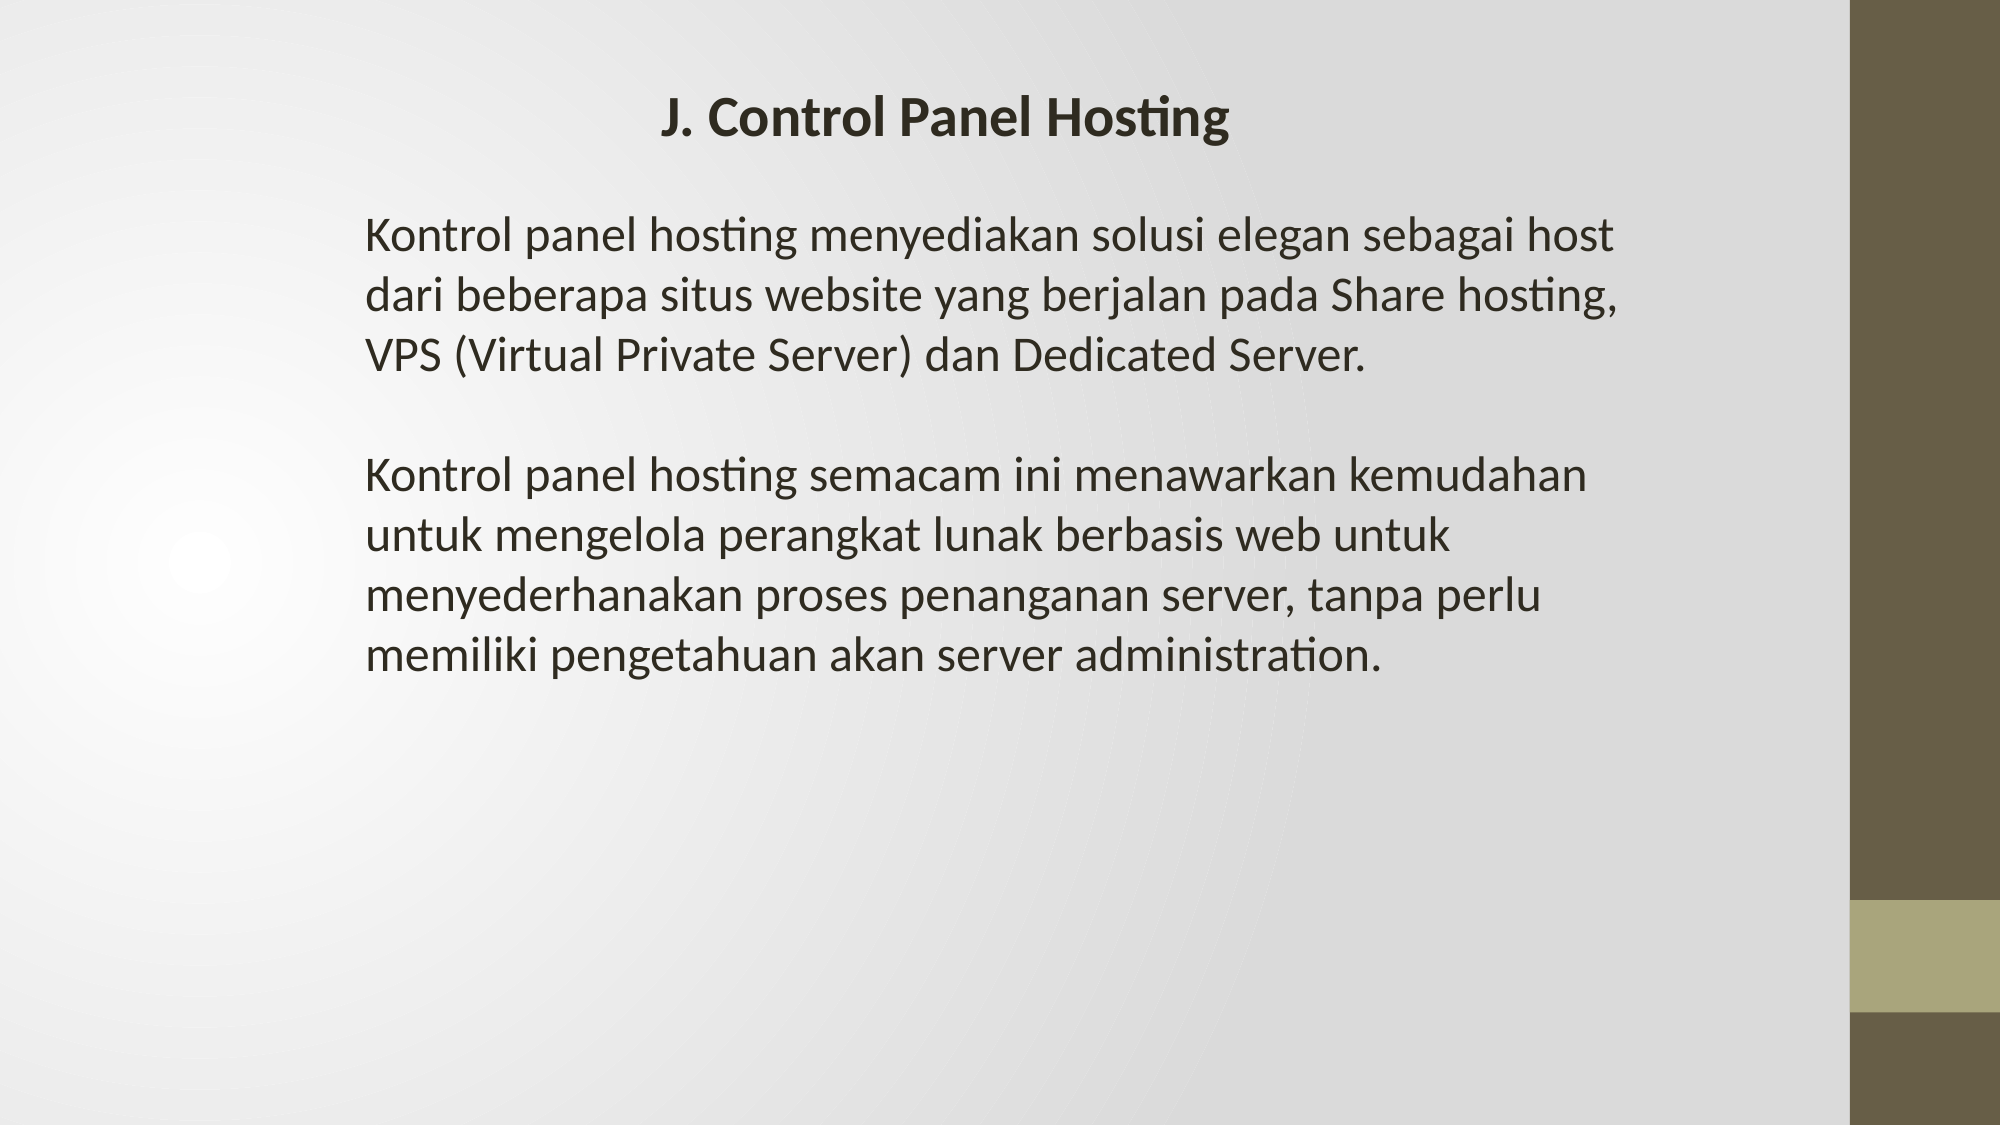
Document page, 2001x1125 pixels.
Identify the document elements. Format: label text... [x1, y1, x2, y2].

text_box J. Control Panel Hosting [646, 70, 1245, 156]
text_box Kontrol panel hosting menyediakan solusi elegan sebagai host dari beberapa situs website yang berjalan pada Share hosting, VPS (Virtual Private Server) dan Dedicated Server. Kontrol panel hosting semacam ini menawarkan kemudahan untuk mengelola perangkat lunak berbasis web untuk menyederhanakan proses penanganan server, tanpa perlu memiliki pengetahuan akan server administration. [350, 193, 1662, 689]
